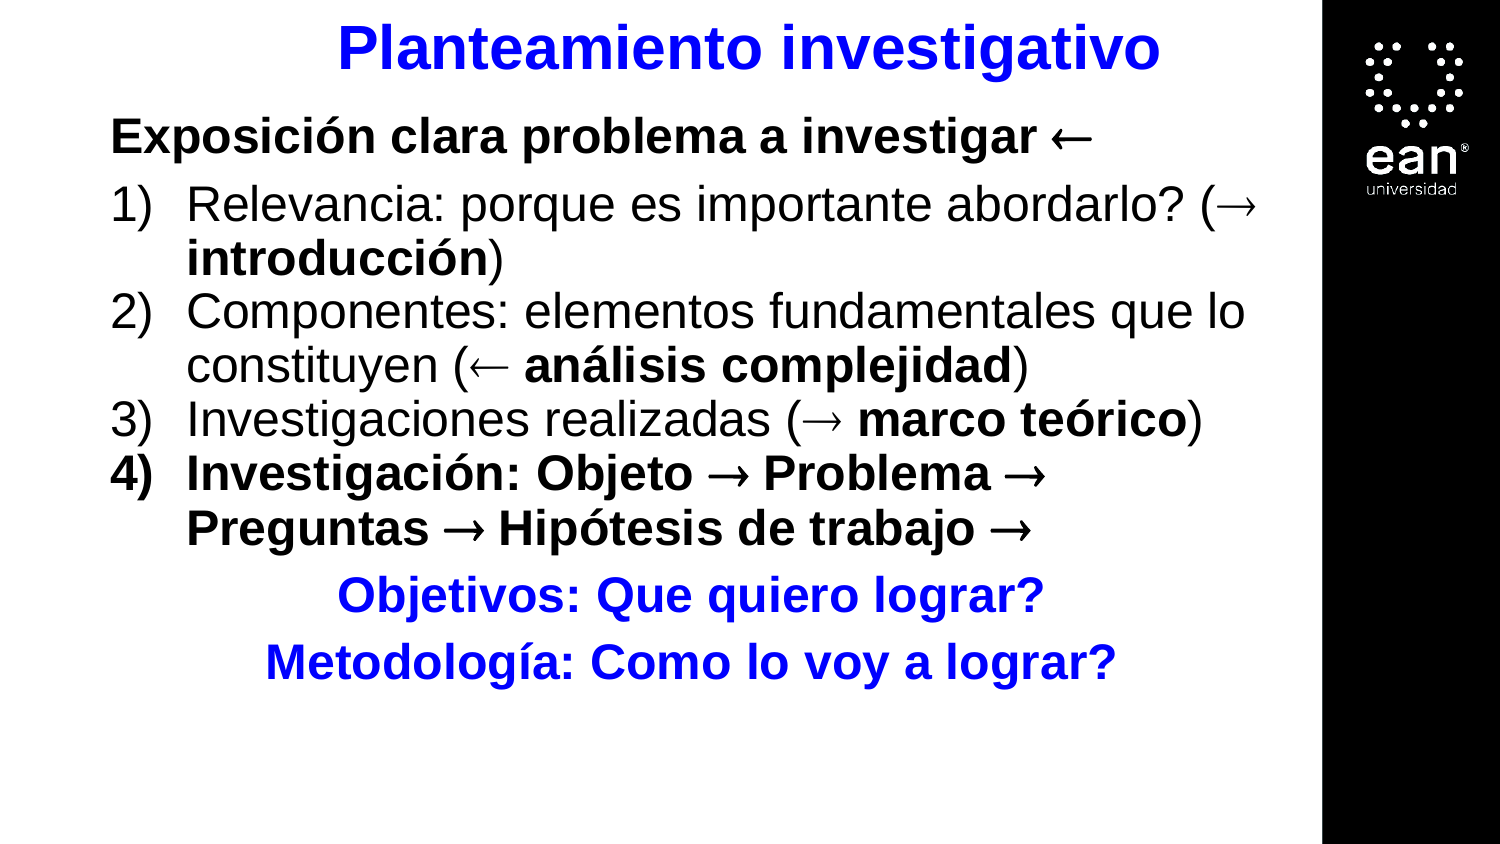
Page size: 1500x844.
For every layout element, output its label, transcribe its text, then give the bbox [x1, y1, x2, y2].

picture [0, 0, 1500, 844]
text_box Planteamiento investigativo [234, 0, 1266, 88]
text_box Exposición clara problema a investigar  Relevancia: porque es importante abordarlo? ( introducción) Componentes: elementos fundamentales que lo constituyen ( análisis complejidad) Investigaciones realizadas ( marco teórico) Investigación: Objeto  Problema  Preguntas  Hipótesis de trabajo  Objetivos: Que quiero lograr? Metodología: Como lo voy a lograr? [95, 103, 1289, 797]
